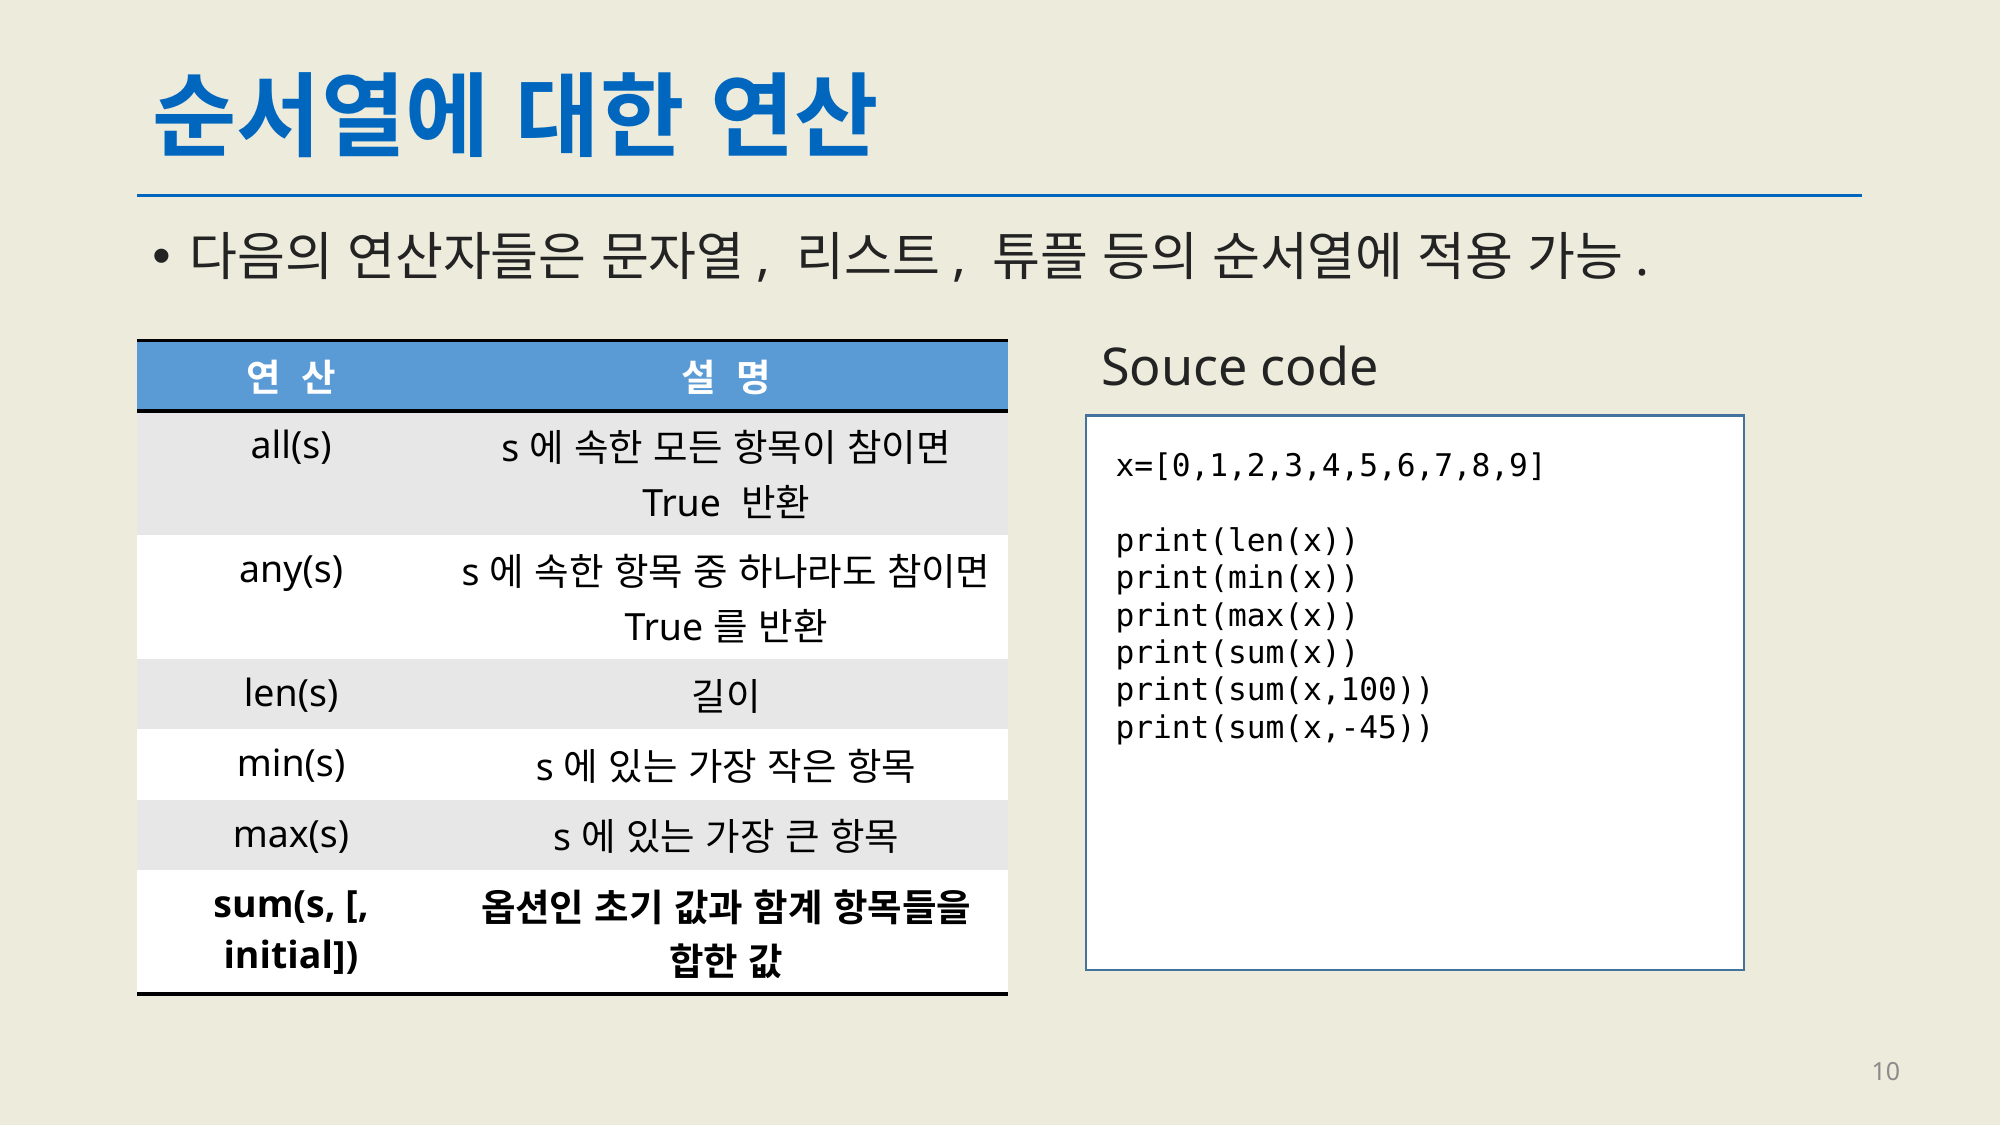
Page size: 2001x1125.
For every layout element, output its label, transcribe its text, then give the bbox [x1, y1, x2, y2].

title 순서열에 대한 연산 [137, 59, 1863, 180]
list 다음의 연산자들은 문자열, 리스트, 튜플 등의 순서열에 적용 가능. [137, 223, 1863, 319]
table_header 연 산 [137, 342, 445, 409]
table_cell s에 있는 가장 큰 항목 [445, 800, 1008, 870]
table_cell max(s) [137, 800, 445, 870]
table_cell min(s) [137, 729, 445, 800]
table_cell s에 있는 가장 작은 항목 [445, 729, 1008, 800]
slide_number 10 [1465, 1042, 1916, 1103]
table_header 설 명 [445, 342, 1008, 409]
table_cell s에 속한 모든 항목이 참이면 True 반환 [445, 413, 1008, 535]
table_cell any(s) [137, 535, 445, 659]
table_cell 옵션인 초기 값과 함계 항목들을 합한 값 [445, 870, 1008, 992]
table_cell sum(s, [, initial]) [137, 870, 445, 992]
table_cell s에 속한 항목 중 하나라도 참이면 True를 반환 [445, 535, 1008, 659]
table_cell all(s) [137, 413, 445, 535]
text_box Souce code [1086, 332, 1468, 416]
table_cell 길이 [445, 659, 1008, 729]
text_box x=[0,1,2,3,4,5,6,7,8,9] print(len(x)) print(min(x)) print(max(x)) print(sum(x)) print(sum(x,100)) print(sum(x,-45)) [1085, 414, 1745, 971]
table_cell len(s) [137, 659, 445, 729]
